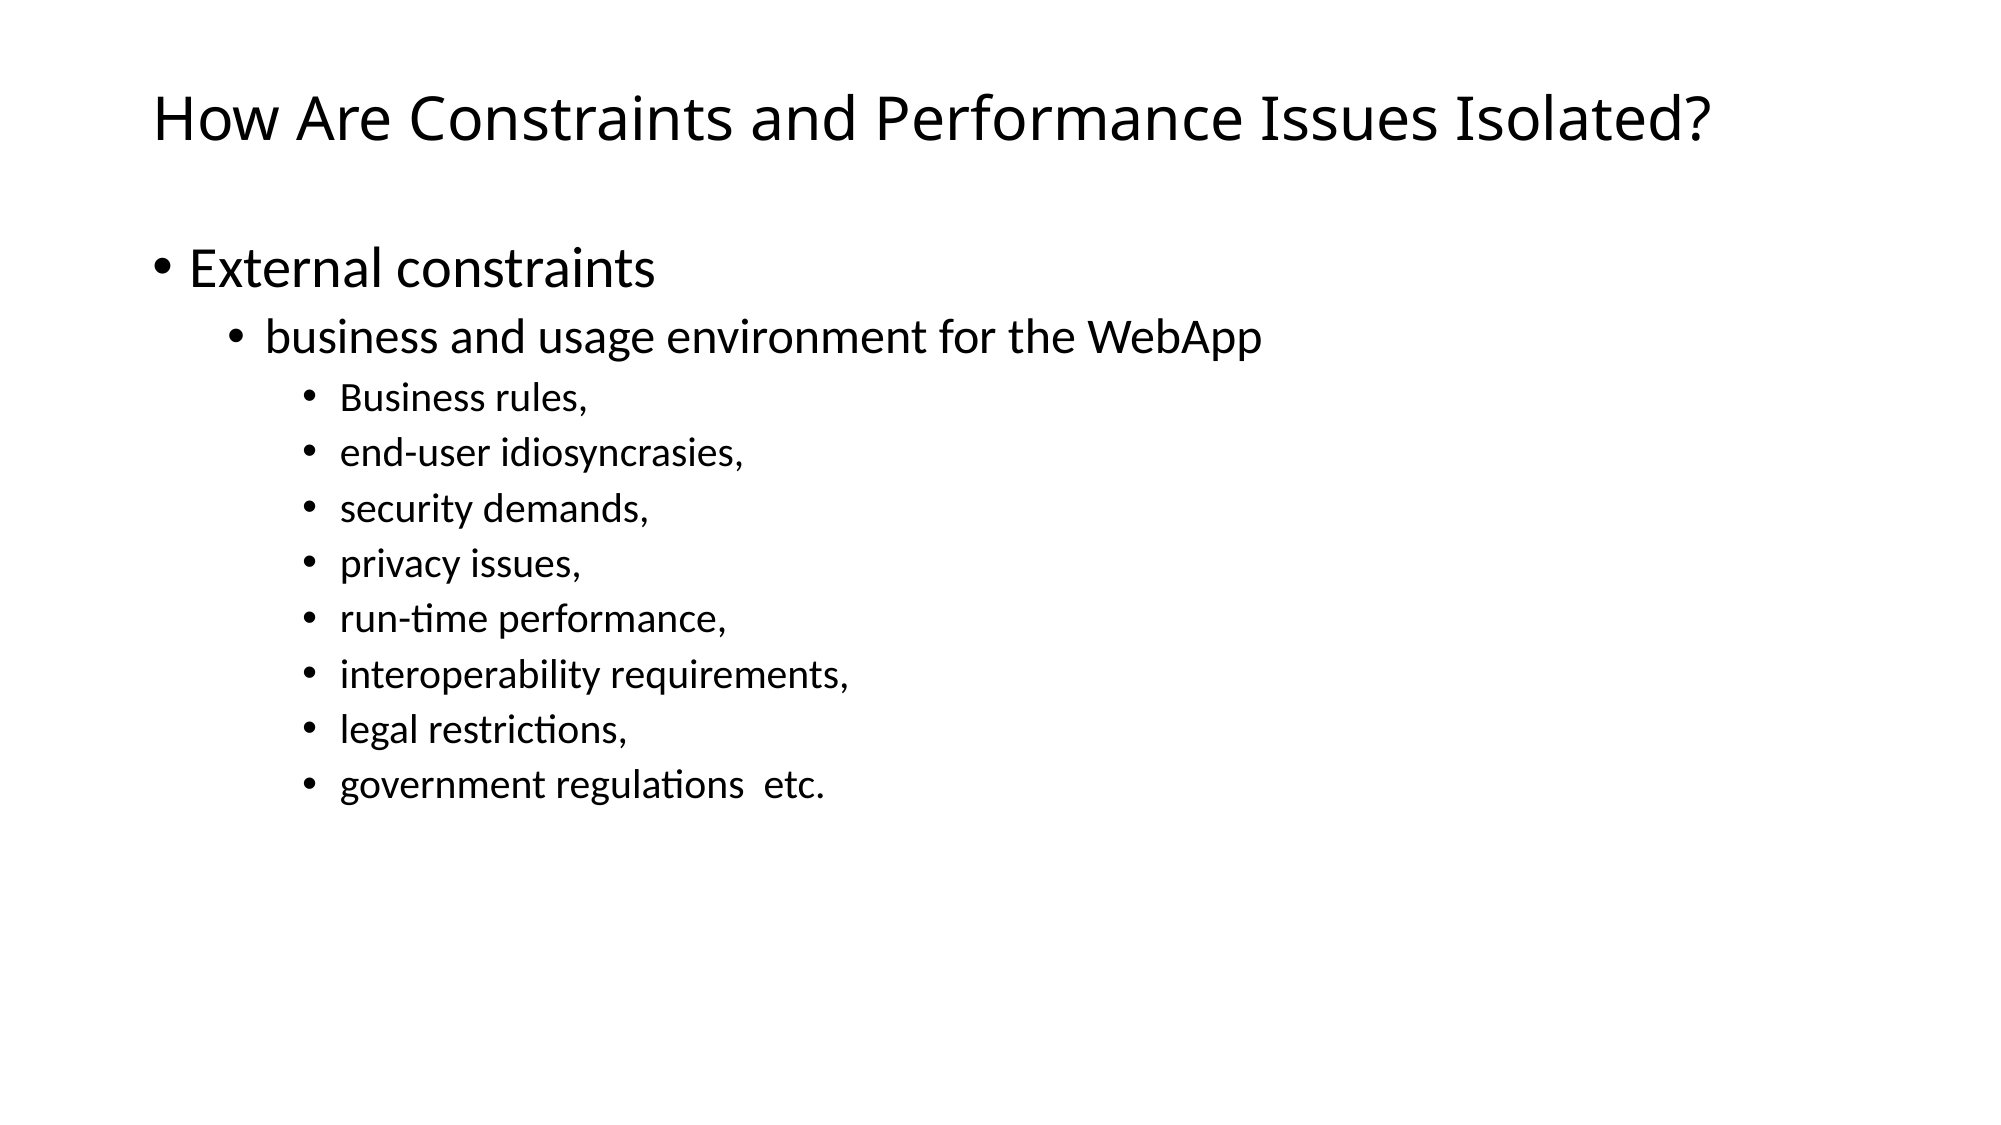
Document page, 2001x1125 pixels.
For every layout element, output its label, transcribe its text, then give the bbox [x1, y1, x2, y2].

title How Are Constraints and Performance Issues Isolated? [137, 59, 1863, 182]
list External constraints business and usage environment for the WebApp Business rules, end-user idiosyncrasies, security demands, privacy issues, run-time performance, interoperability requirements, legal restrictions, government regulations etc. [137, 230, 1863, 1014]
